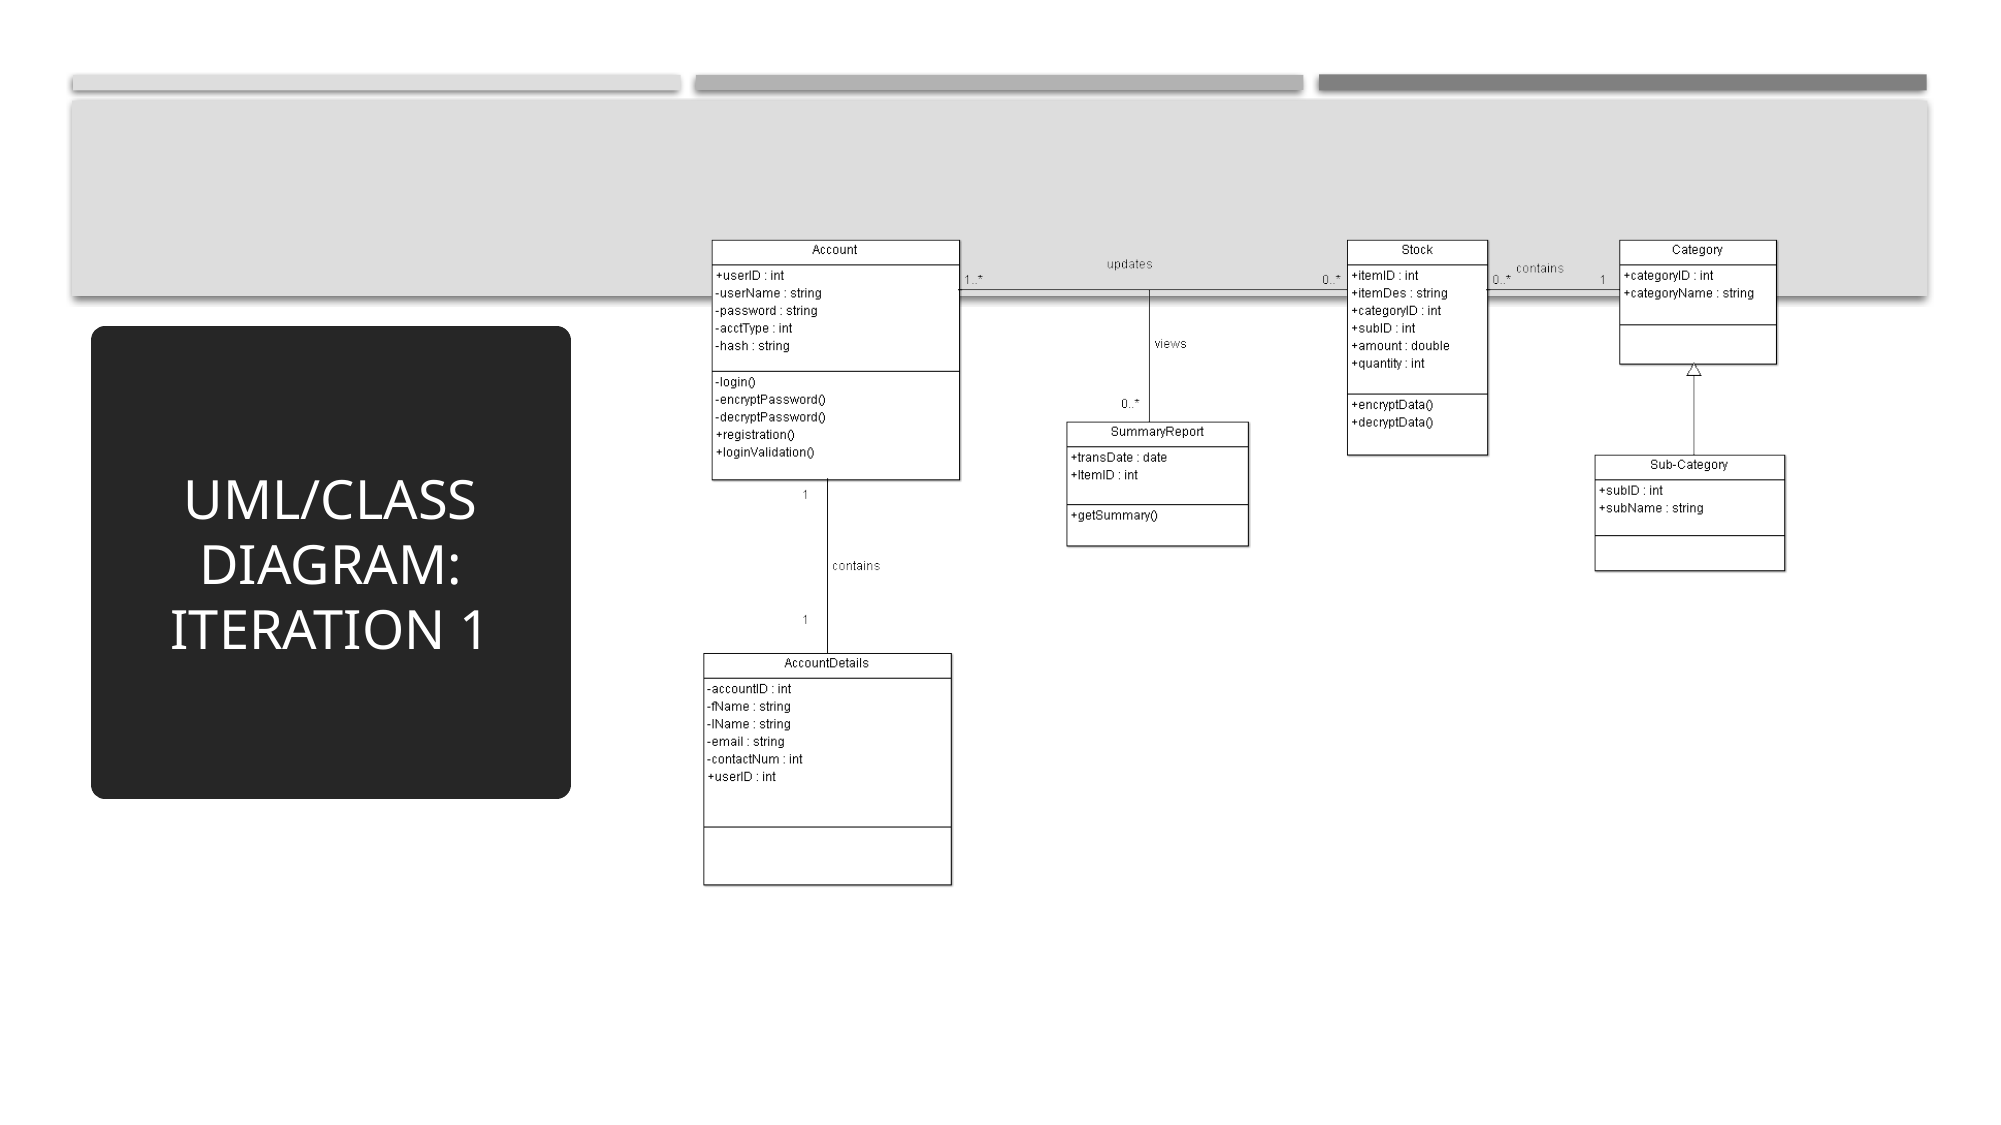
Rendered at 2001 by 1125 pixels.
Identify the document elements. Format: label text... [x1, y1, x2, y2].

title UML/Class Diagram: Iteration 1 [105, 340, 557, 785]
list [661, 190, 1843, 935]
